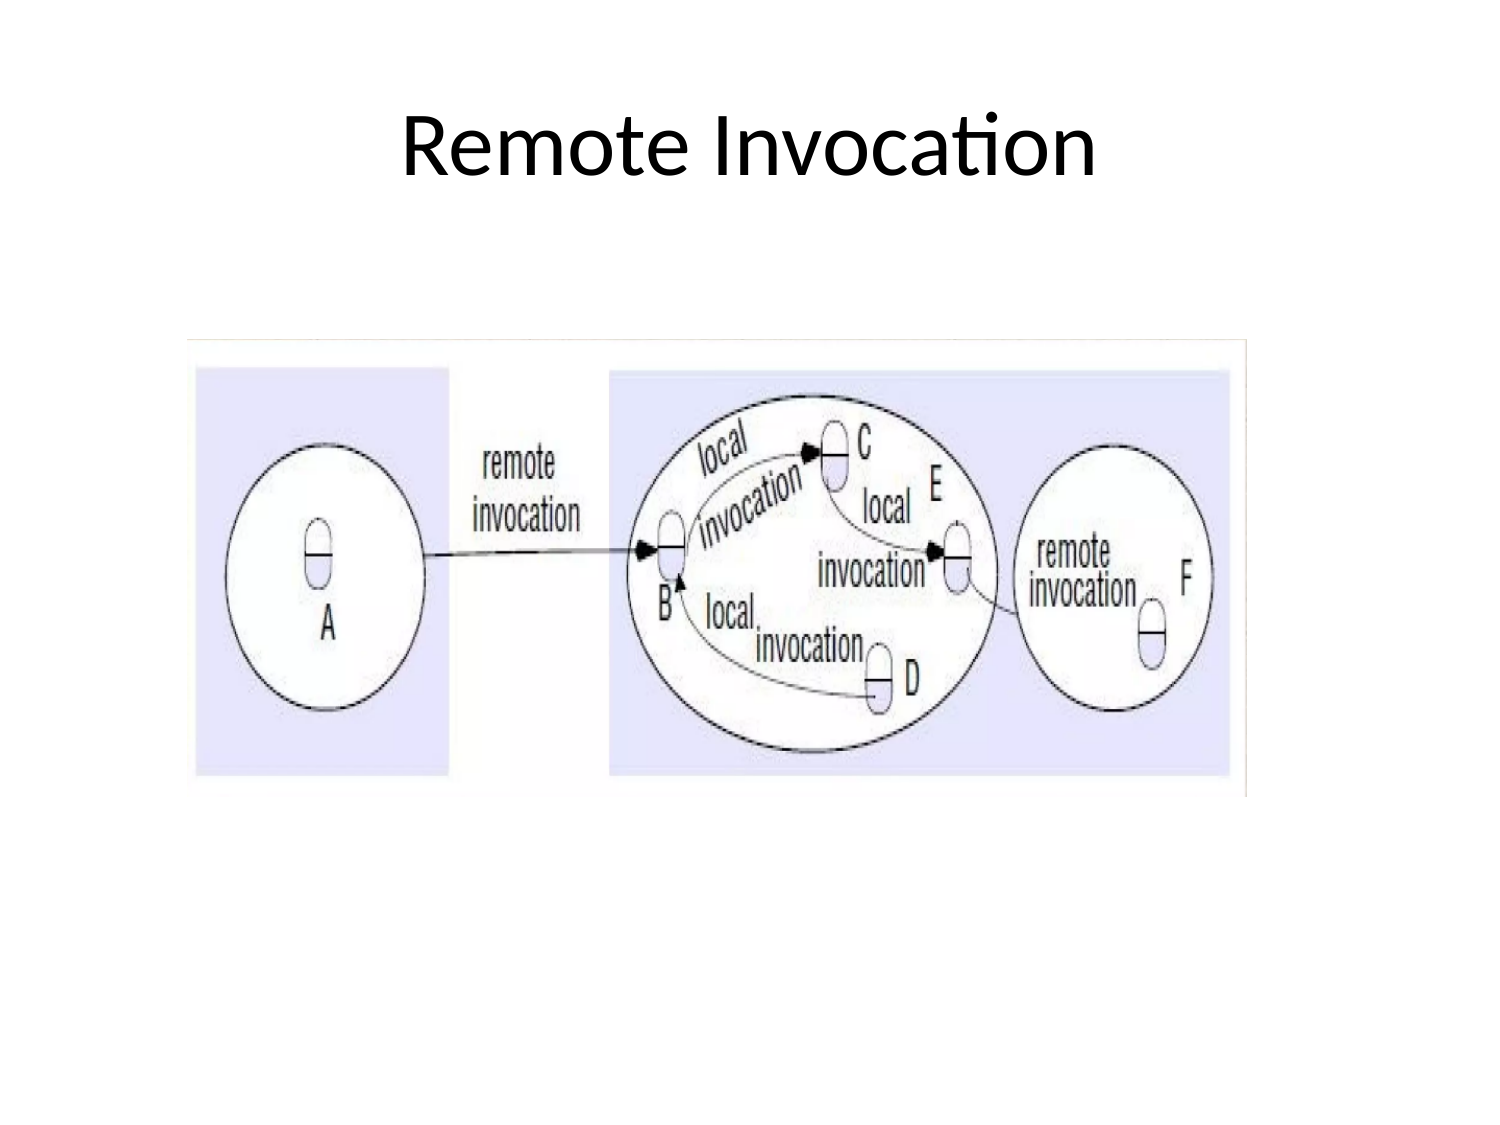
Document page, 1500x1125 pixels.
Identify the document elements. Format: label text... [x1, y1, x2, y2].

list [187, 339, 1248, 797]
title Remote Invocation [75, 45, 1425, 233]
